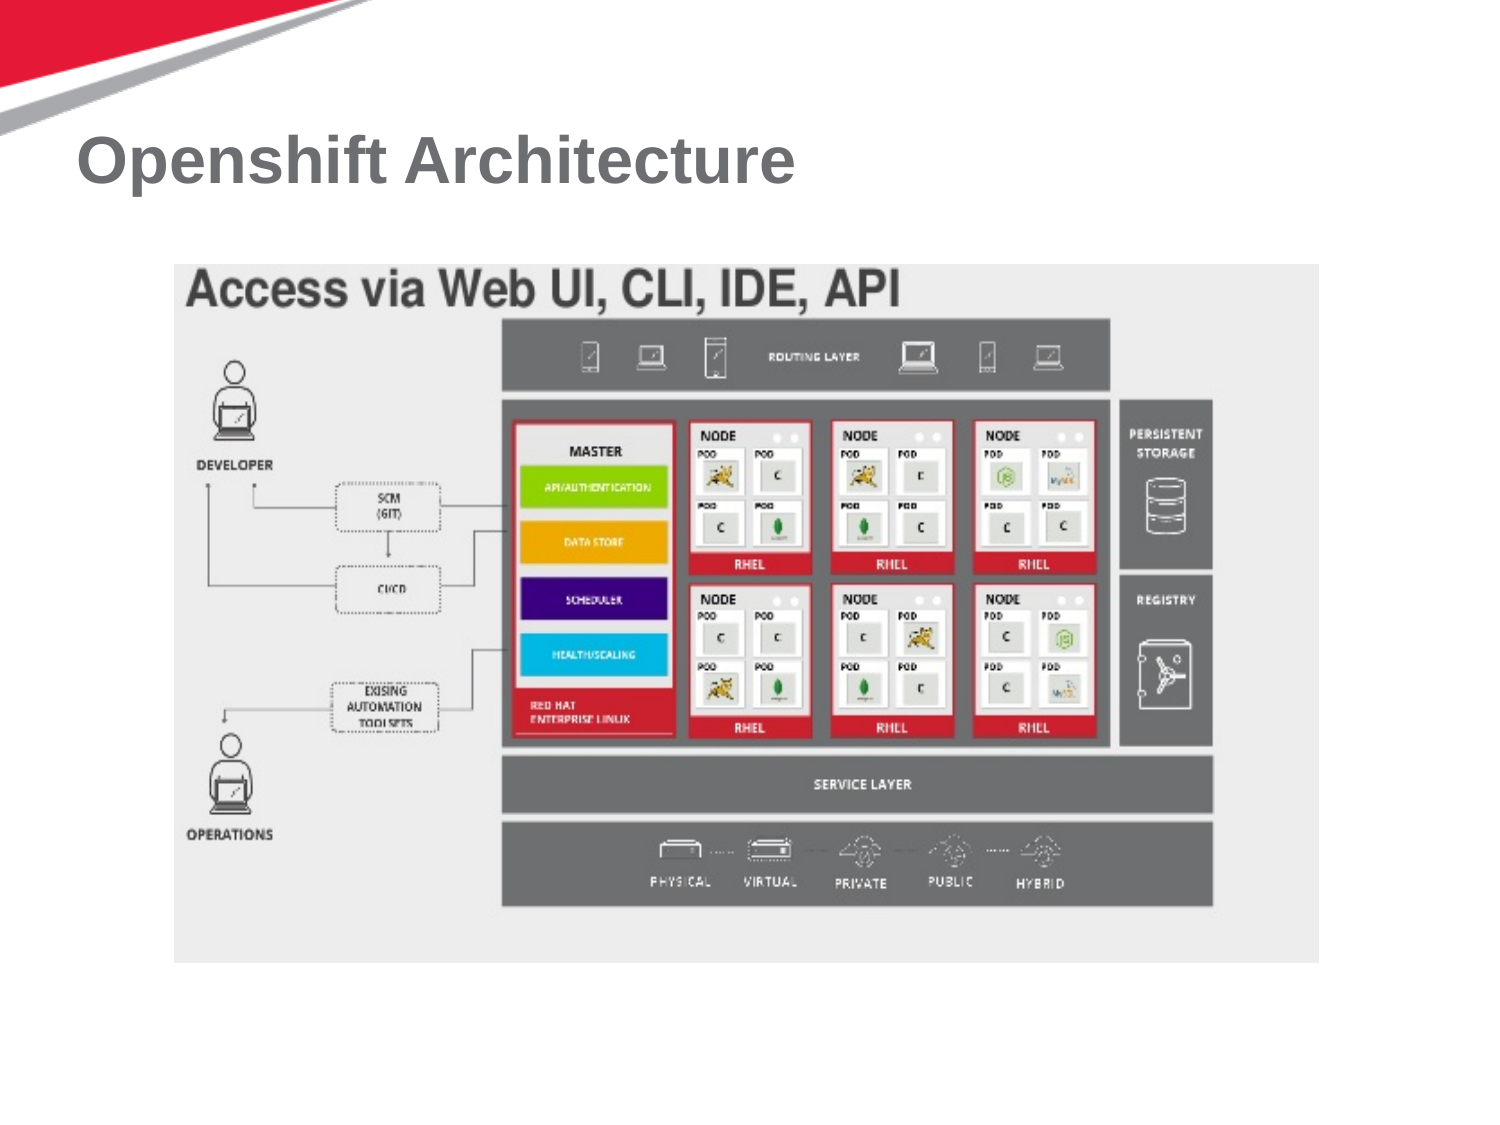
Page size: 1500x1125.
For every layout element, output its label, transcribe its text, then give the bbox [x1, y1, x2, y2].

title Openshift Architecture [76, 116, 1425, 198]
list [174, 263, 1319, 963]
picture [0, 0, 373, 136]
